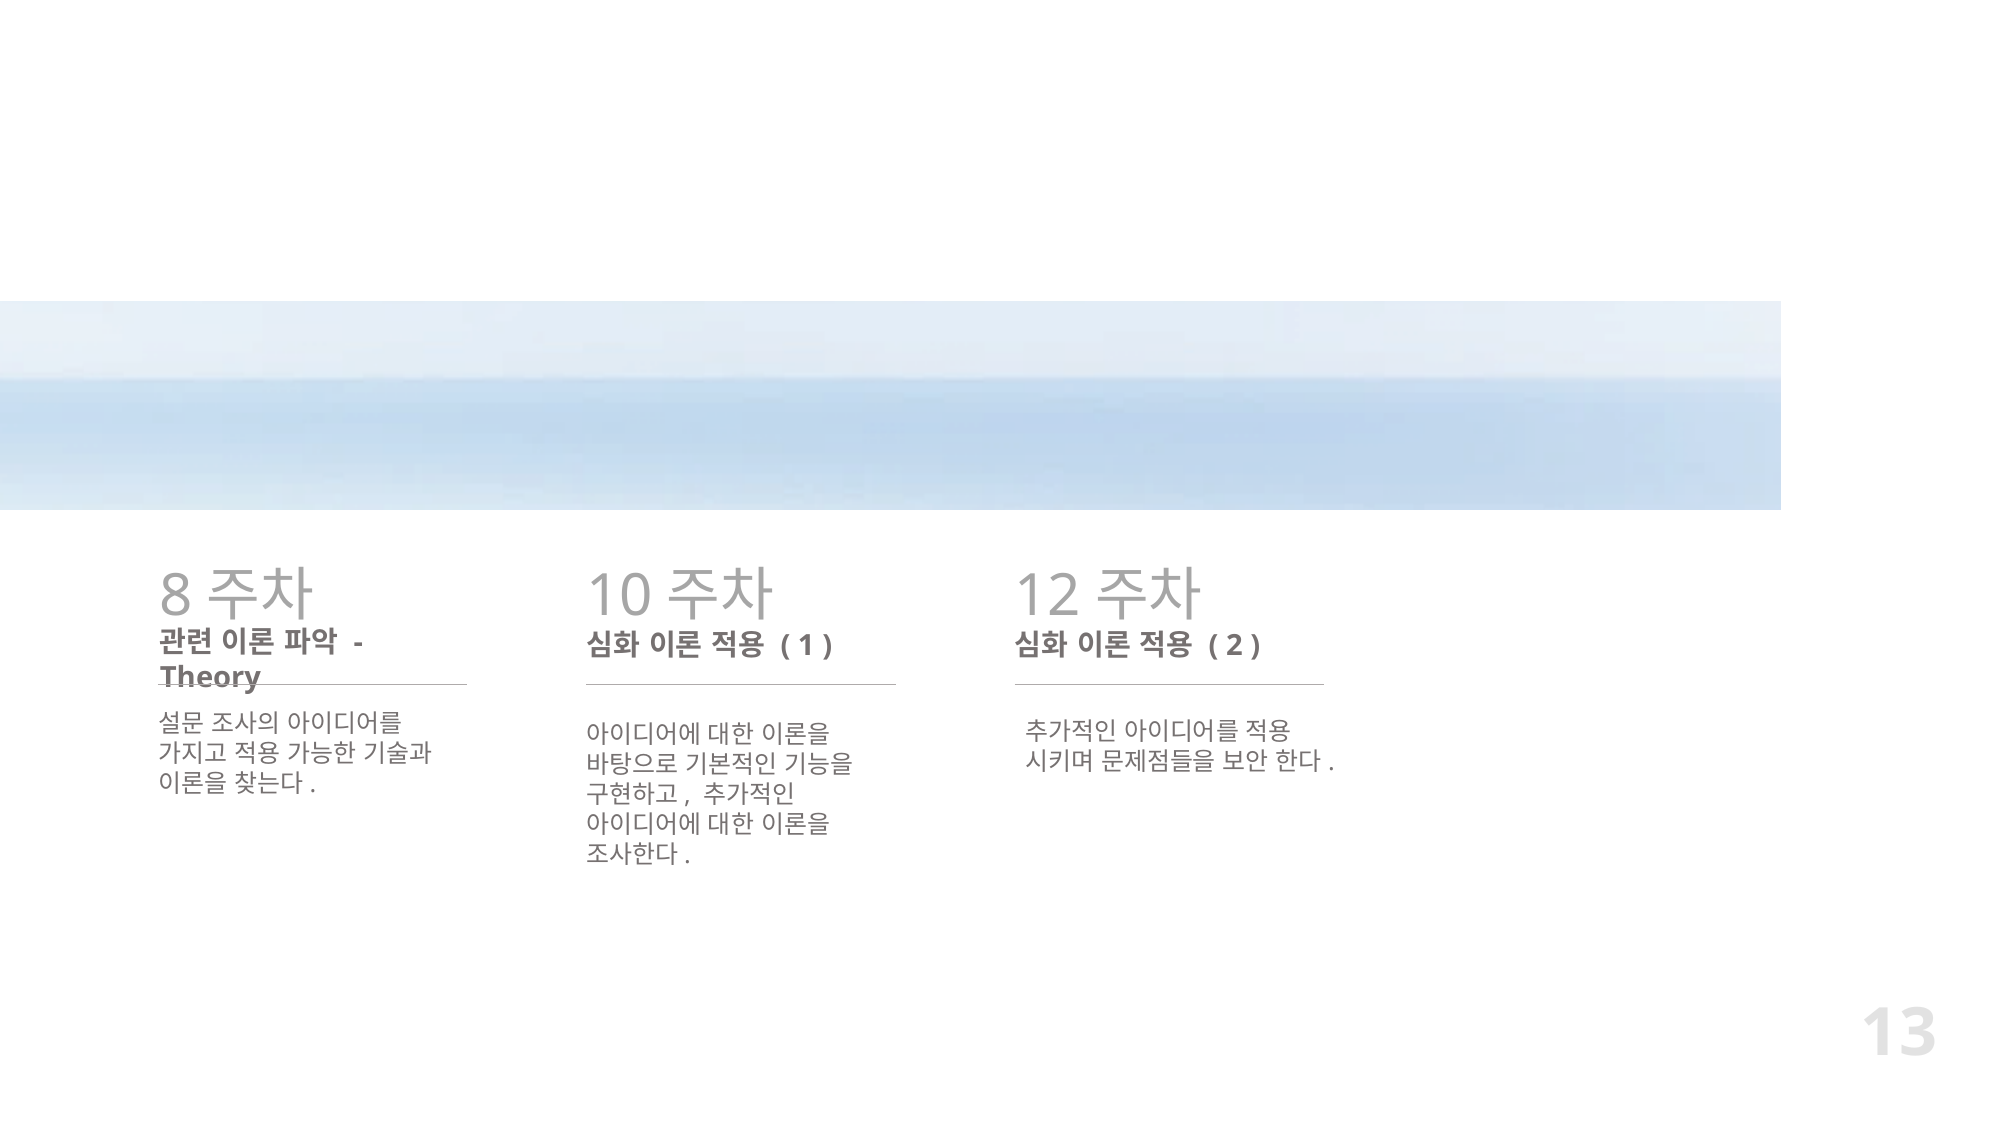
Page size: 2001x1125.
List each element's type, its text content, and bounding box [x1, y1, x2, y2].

text_box 심화 이론 적용 ( 2 ) [1000, 619, 1341, 669]
text_box 아이디어에 대한 이론을 바탕으로 기본적인 기능을 구현하고, 추가적인 아이디어에 대한 이론을 조사한다. [571, 711, 913, 877]
text_box 관련 이론 파악 - Theory [145, 615, 486, 701]
text_box 10주차 [571, 549, 801, 635]
text_box 8주차 [144, 549, 374, 635]
text_box 설문 조사의 아이디어를 가지고 적용 가능한 기술과 이론을 찾는다. [143, 699, 485, 805]
text_box 추가적인 아이디어를 적용 시키며 문제점들을 보안 한다. [1010, 708, 1352, 783]
text_box 12주차 [999, 549, 1229, 635]
text_box 13 [1845, 981, 1952, 1076]
picture [0, 301, 1781, 510]
text_box 심화 이론 적용 ( 1 ) [572, 619, 913, 669]
